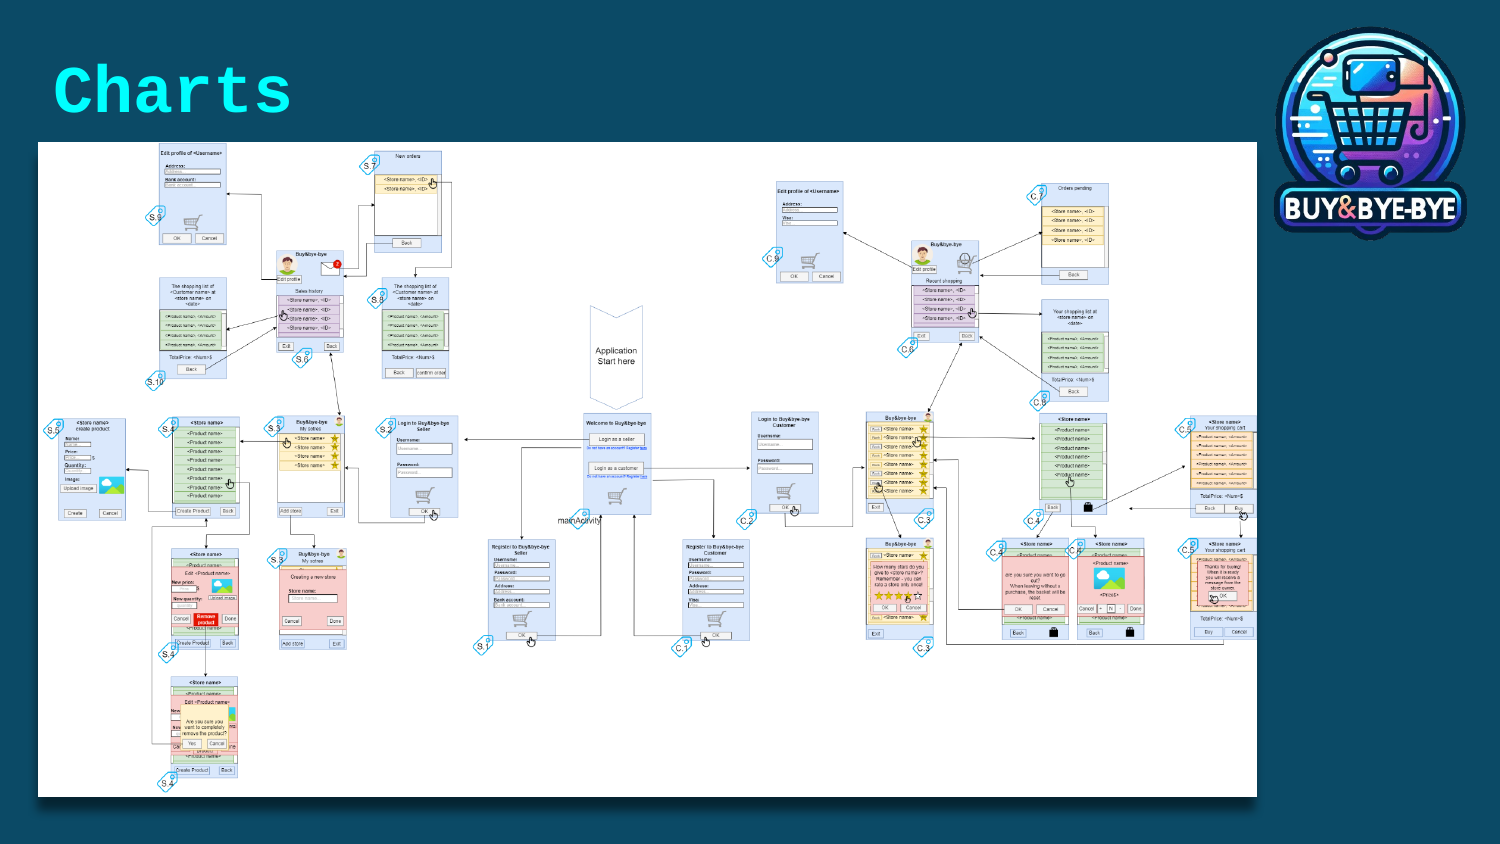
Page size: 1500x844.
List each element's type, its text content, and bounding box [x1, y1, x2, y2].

text_box Charts [38, 31, 1079, 141]
picture [37, 0, 1500, 798]
